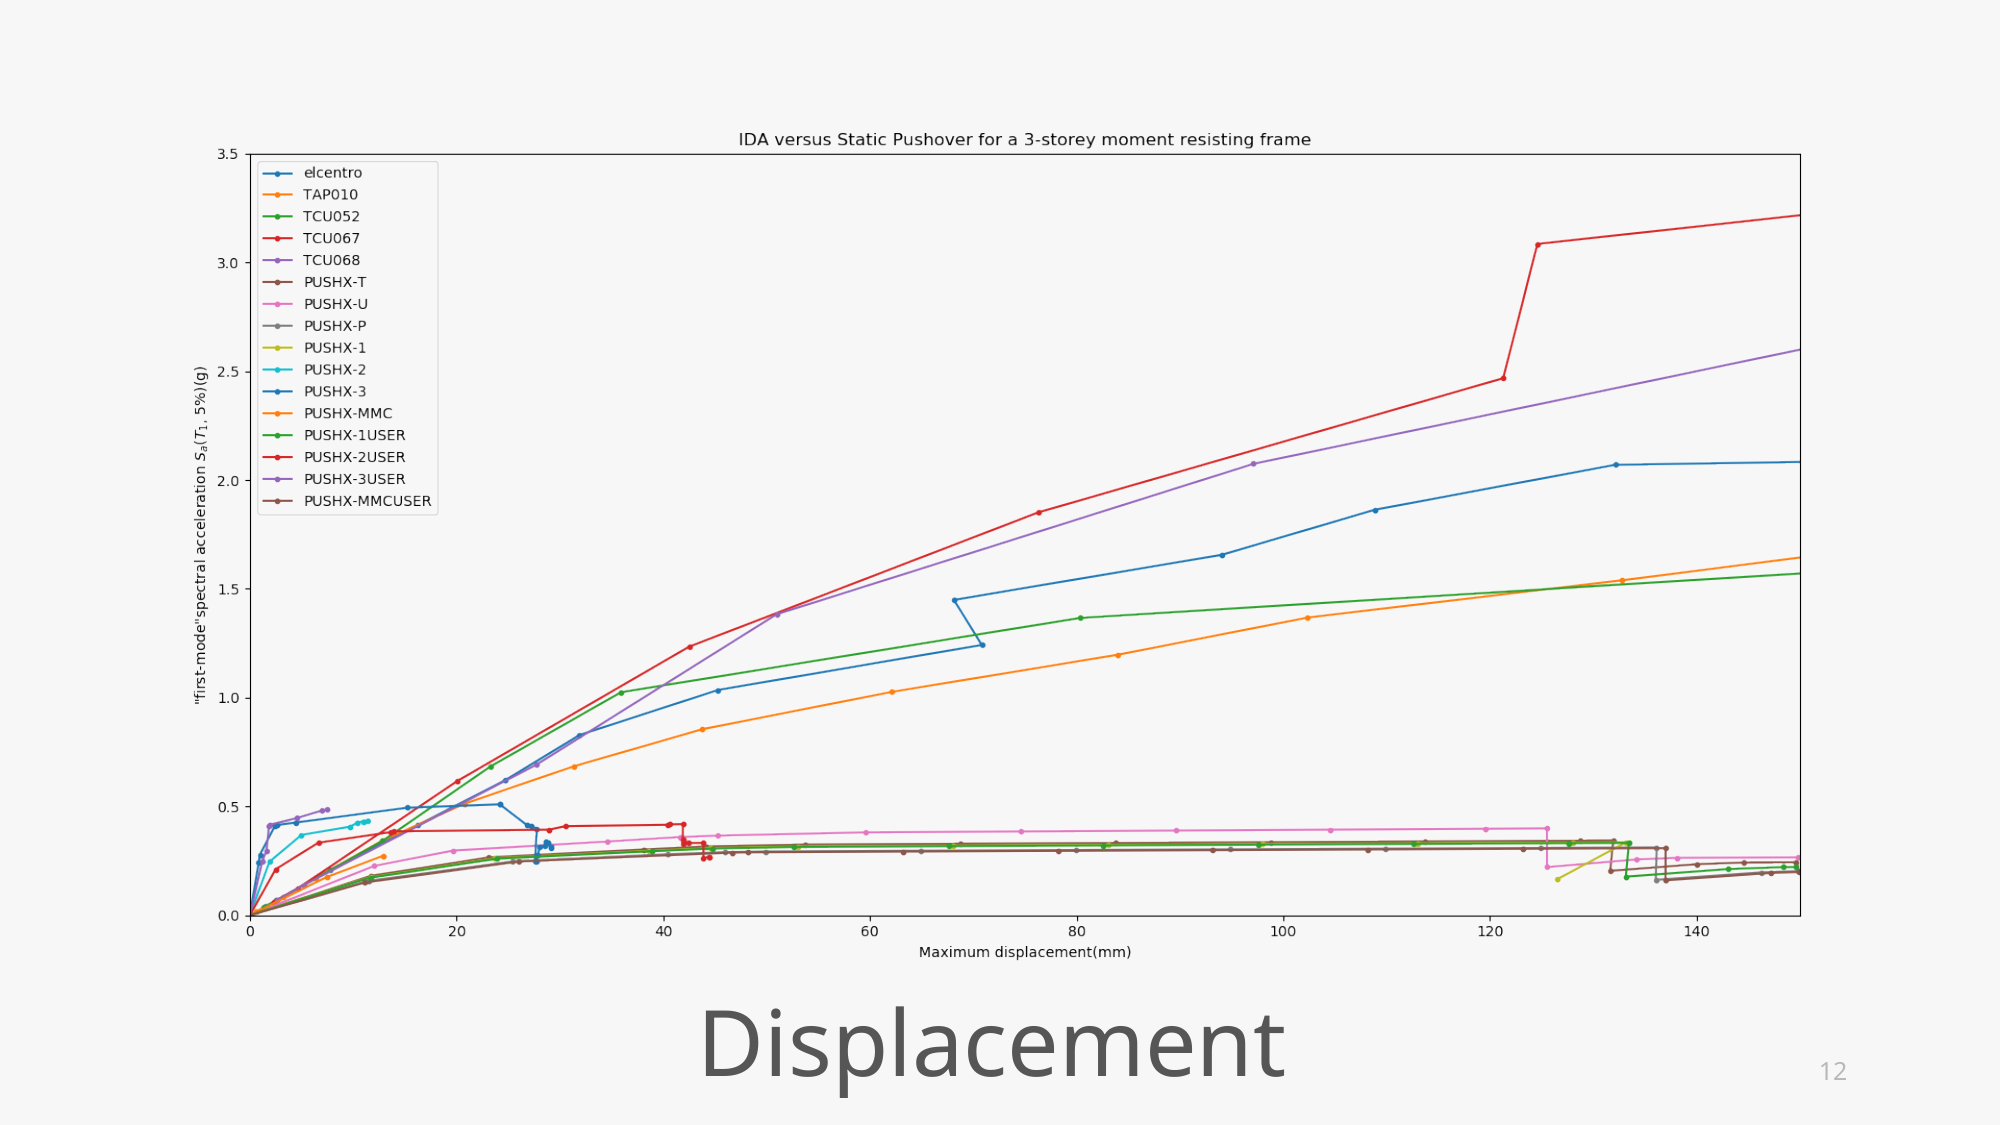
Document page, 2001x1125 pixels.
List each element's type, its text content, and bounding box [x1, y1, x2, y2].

picture [0, 35, 2000, 1024]
text_box Displacement [697, 1024, 1302, 1103]
slide_number 12 [1412, 1042, 1863, 1103]
